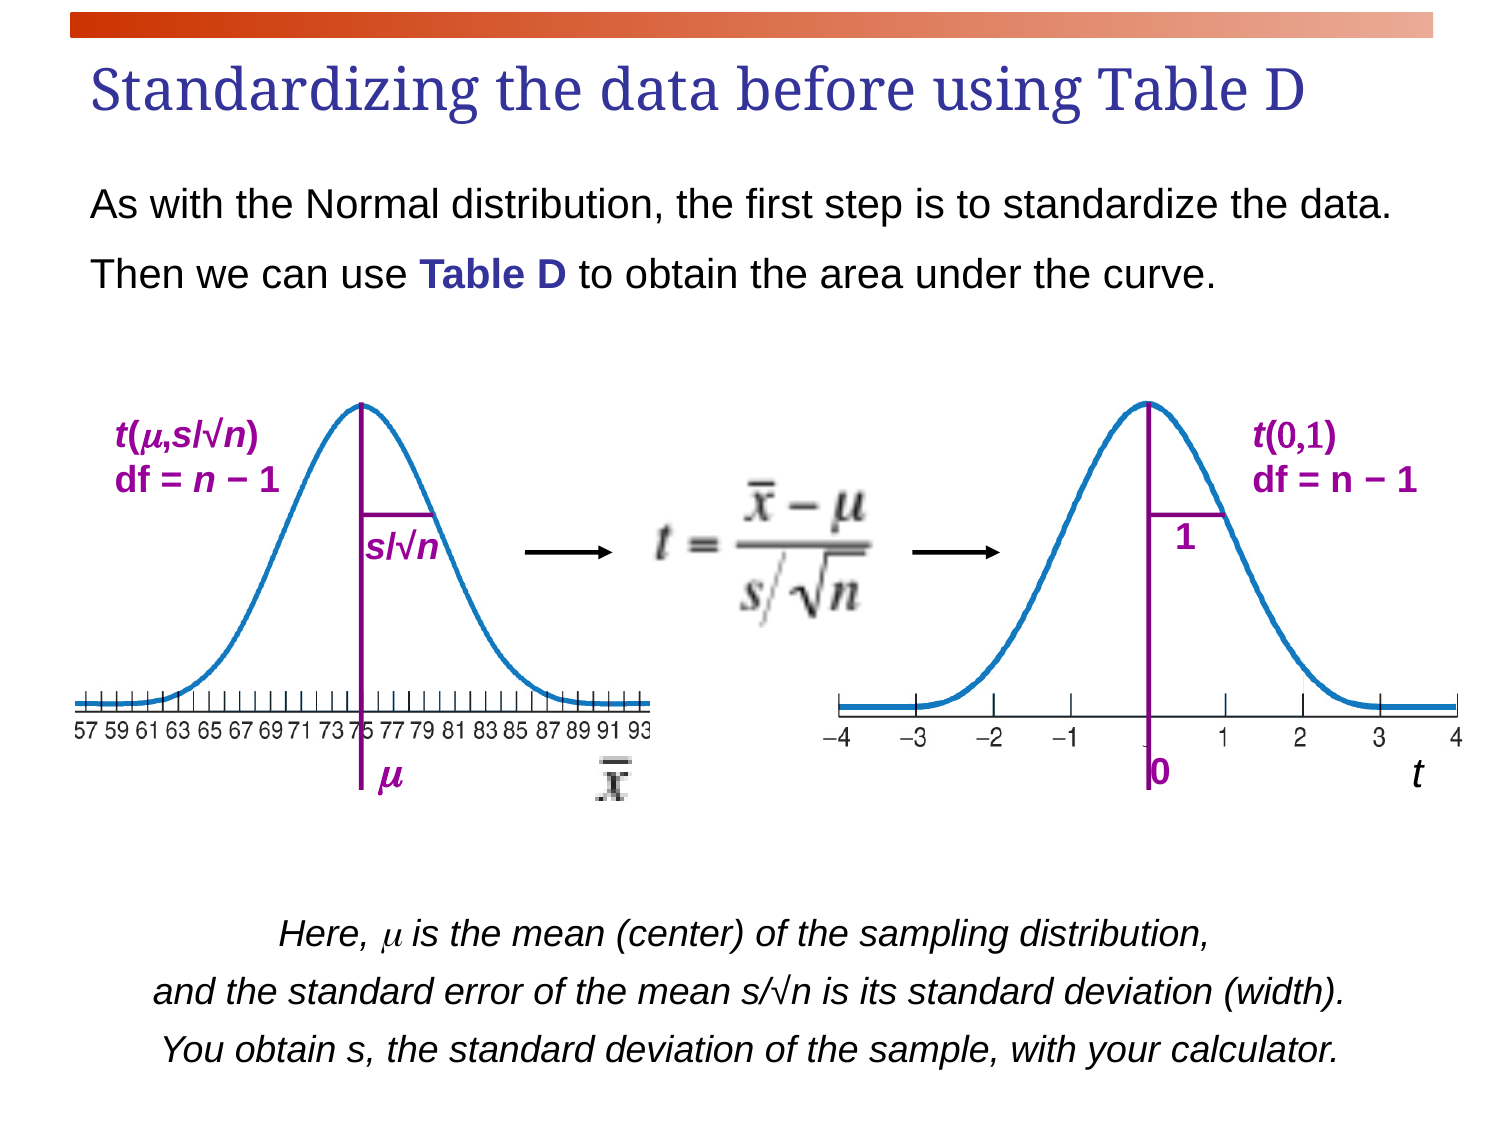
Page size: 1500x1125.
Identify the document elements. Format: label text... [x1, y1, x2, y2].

title Standardizing the data before using Table D [75, 37, 1425, 163]
text_box 0 [1135, 772, 1186, 800]
text_box As with the Normal distribution, the first step is to standardize the data. Then we can use Table D to obtain the area under the curve. [74, 149, 1413, 305]
picture [799, 389, 1463, 765]
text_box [587, 752, 637, 802]
picture [74, 389, 651, 753]
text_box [646, 468, 874, 628]
text_box m [362, 760, 400, 803]
list Here, m is the mean (center) of the sampling distribution, and the standard error of the mean s/√n is its standard deviation (width). You obtain s, the standard deviation of the sample, with your calculator. [75, 887, 1425, 1092]
text_box t [1397, 772, 1439, 803]
